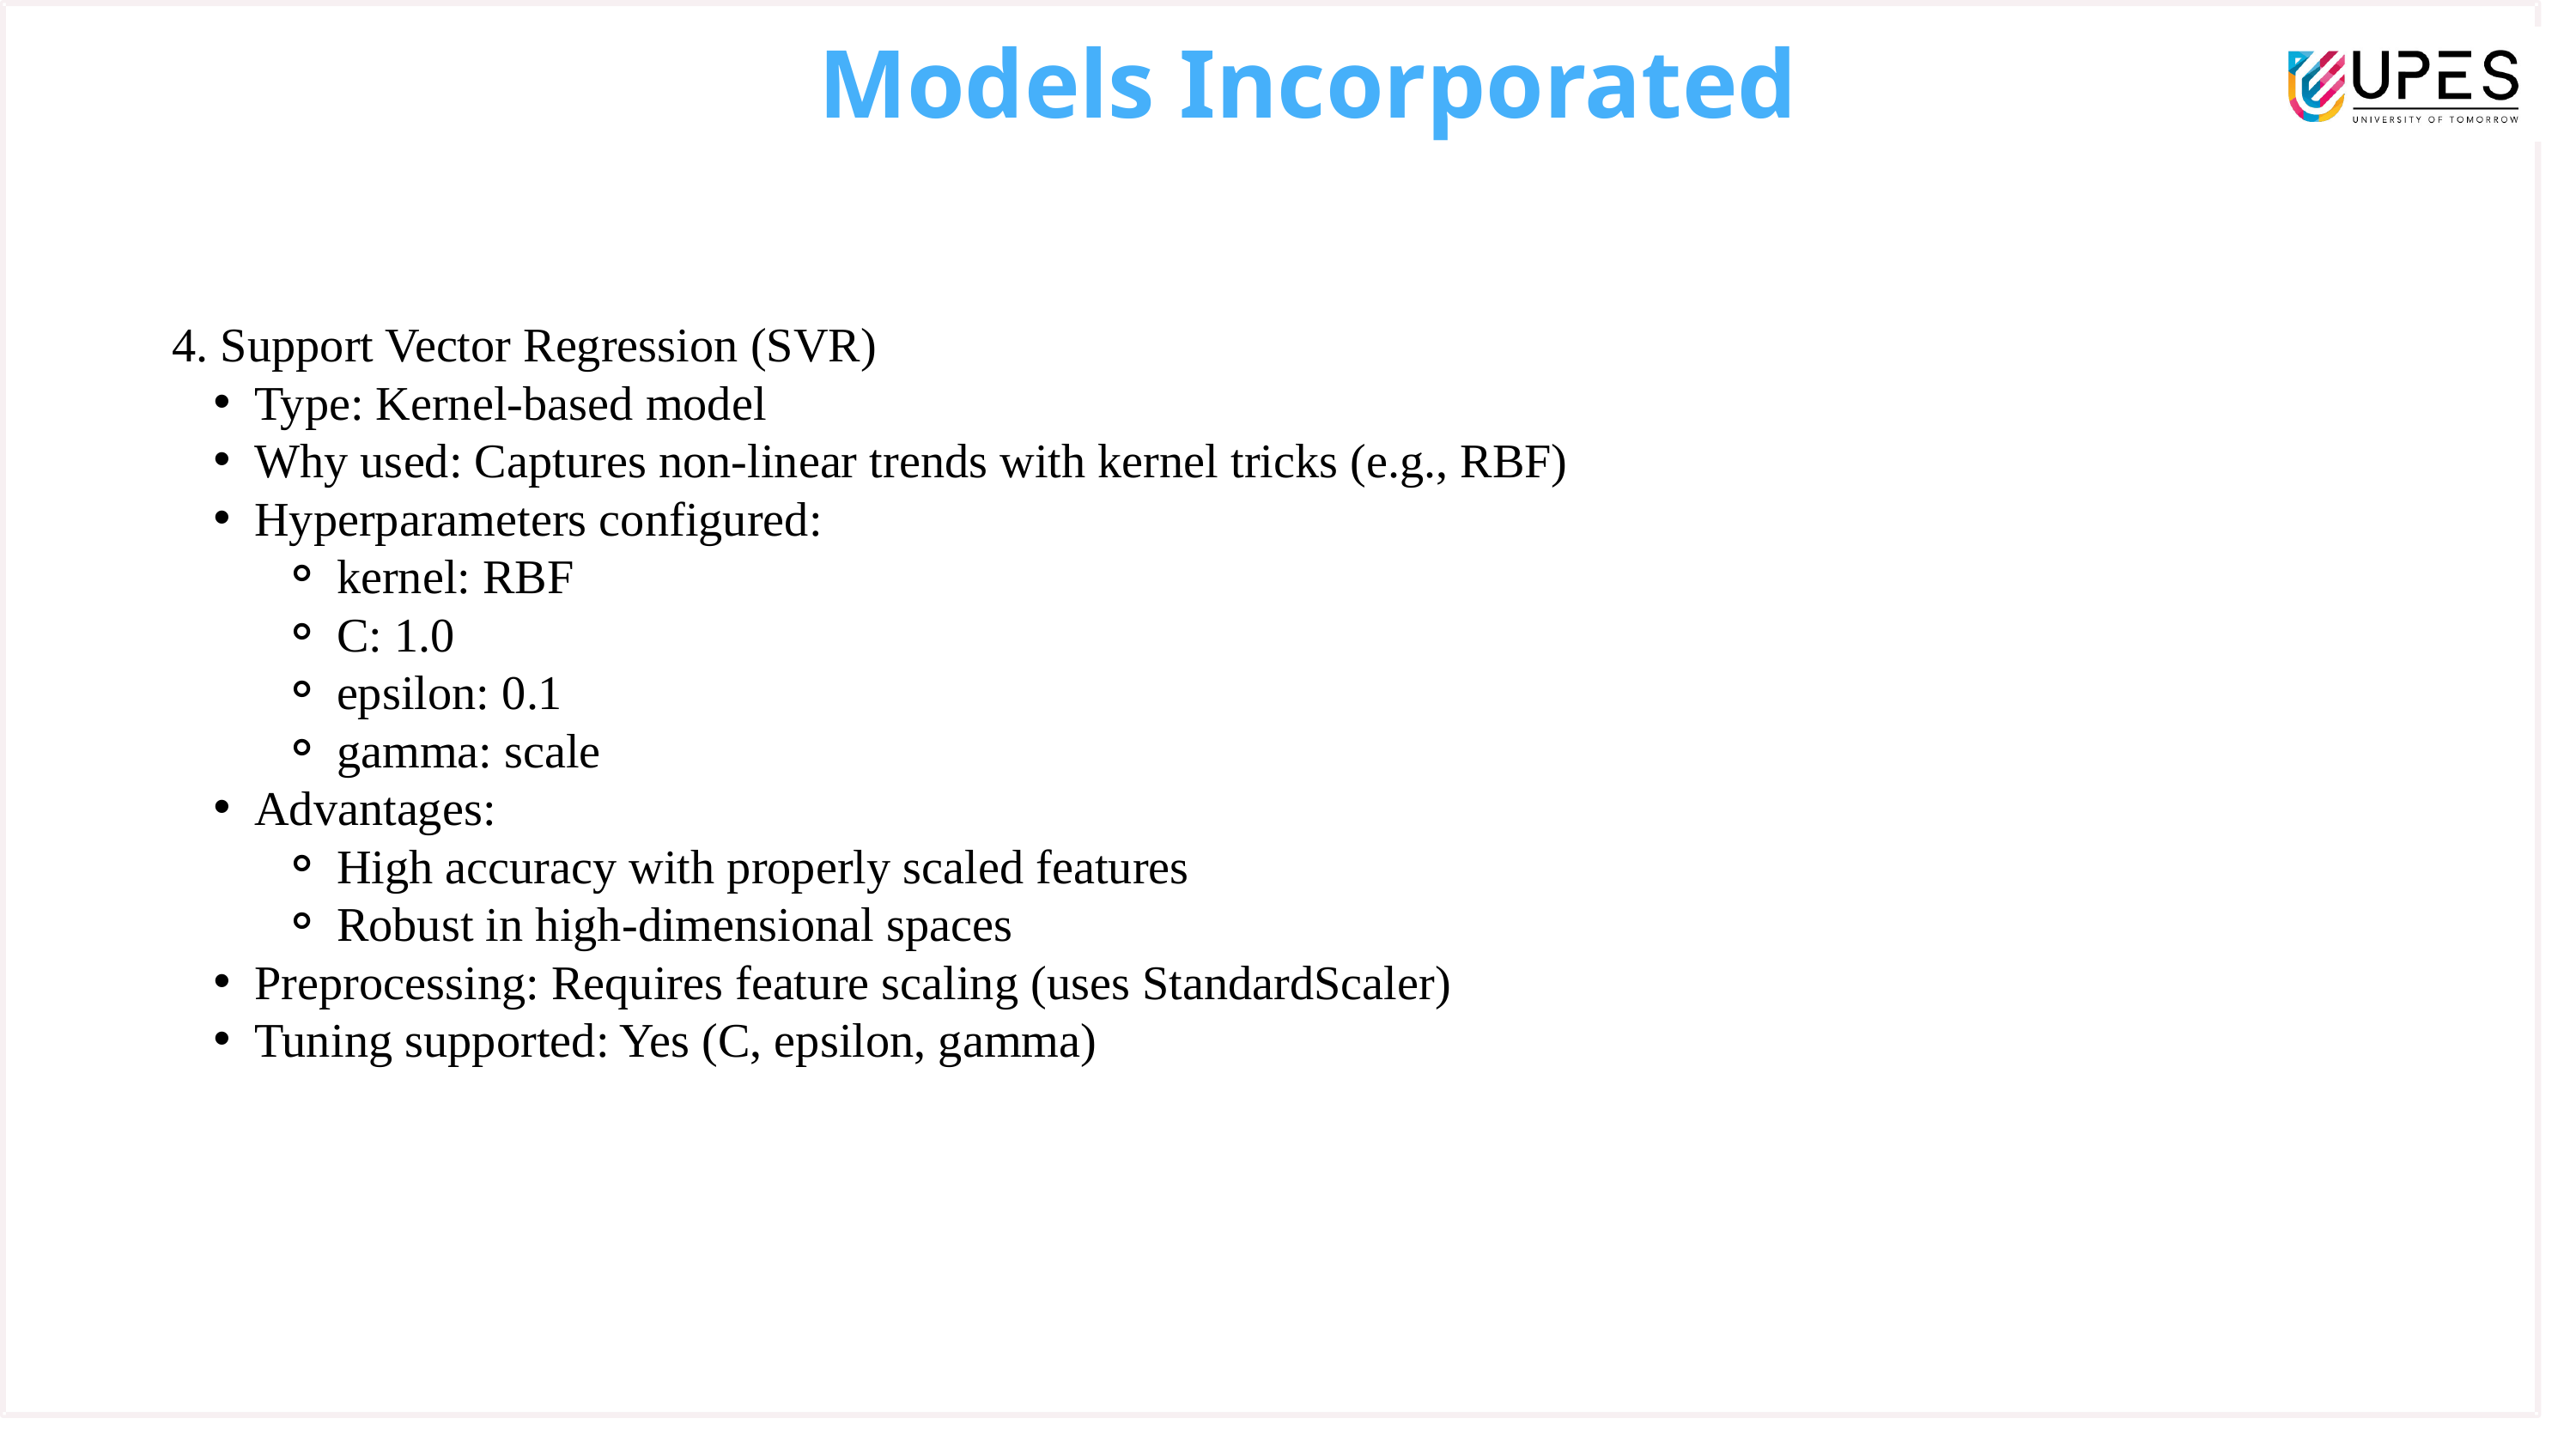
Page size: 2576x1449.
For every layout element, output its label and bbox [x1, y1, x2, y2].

text_box [210, 27, 2406, 179]
text_box [0, 0, 2542, 1419]
text_box [2409, 27, 2548, 142]
